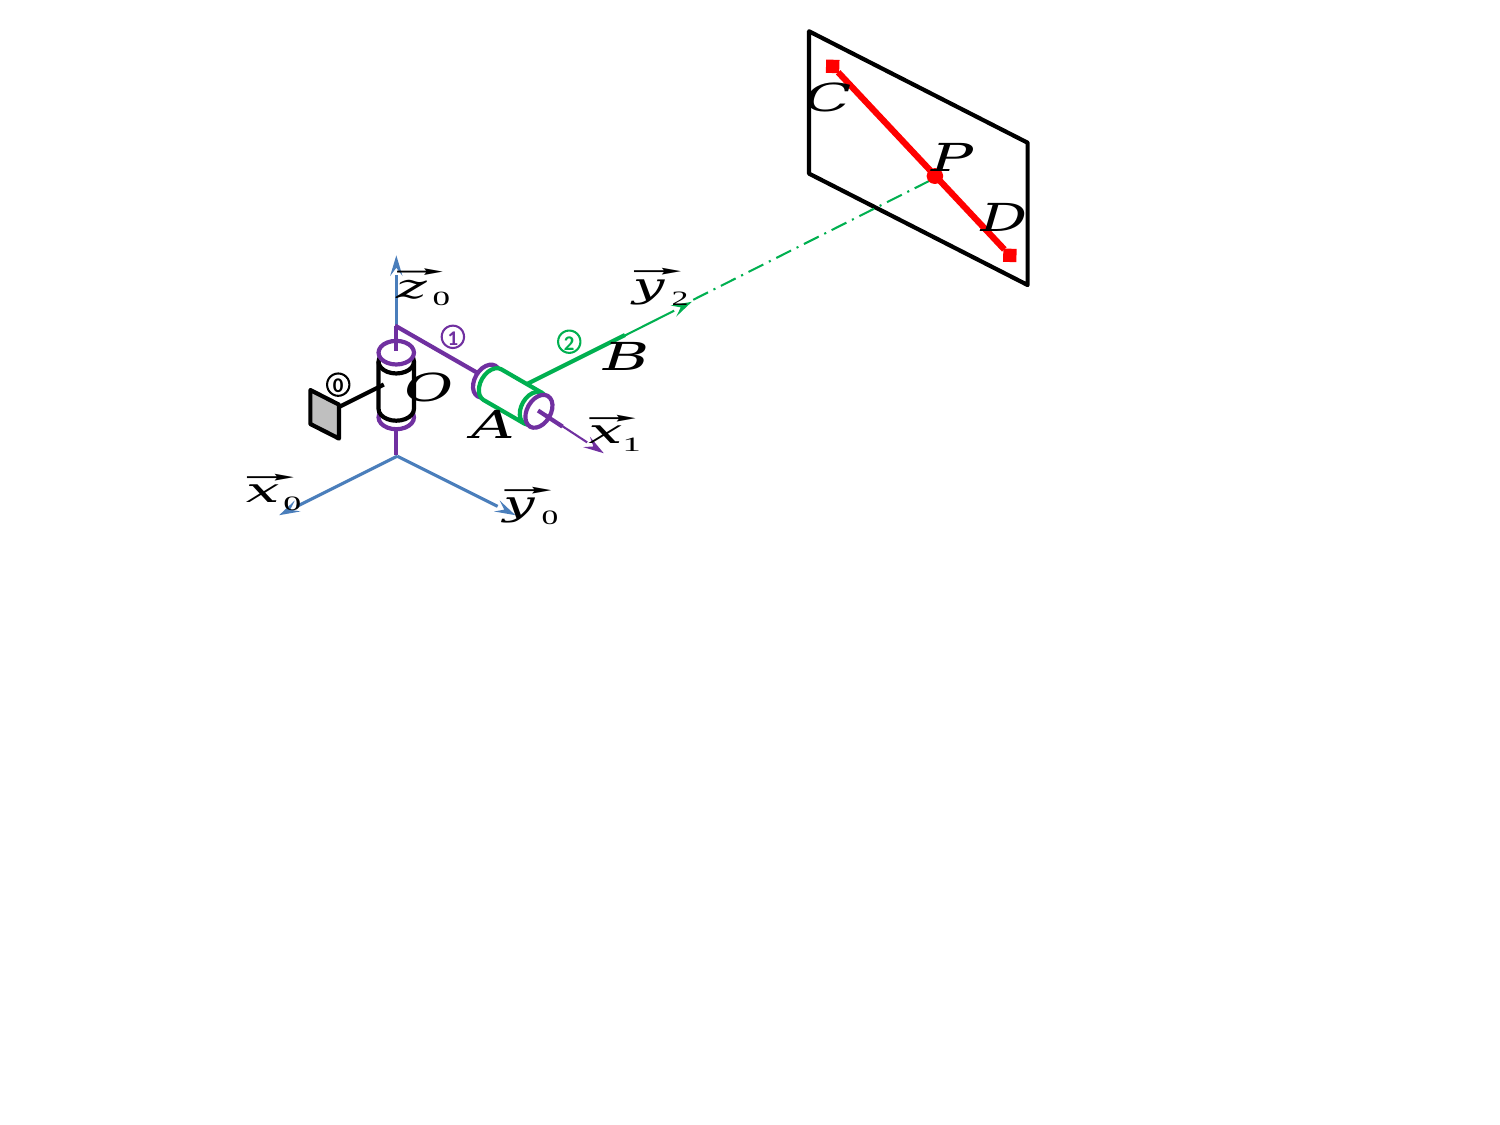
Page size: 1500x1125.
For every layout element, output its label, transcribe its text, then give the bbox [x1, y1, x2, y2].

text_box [324, 384, 384, 415]
text_box 0 [325, 371, 352, 383]
text_box [401, 414, 417, 431]
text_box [278, 455, 391, 516]
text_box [832, 66, 1010, 256]
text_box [396, 455, 516, 516]
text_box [394, 325, 515, 395]
text_box [981, 133, 1030, 287]
text_box [308, 388, 342, 441]
text_box [806, 29, 878, 174]
text_box [376, 358, 389, 385]
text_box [558, 423, 605, 454]
text_box [378, 421, 391, 431]
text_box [623, 301, 693, 337]
text_box [376, 340, 389, 366]
text_box [484, 403, 527, 427]
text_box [537, 410, 563, 427]
text_box [401, 403, 417, 423]
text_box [506, 334, 626, 395]
text_box 2 [559, 328, 580, 333]
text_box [692, 175, 940, 300]
text_box [523, 403, 555, 430]
